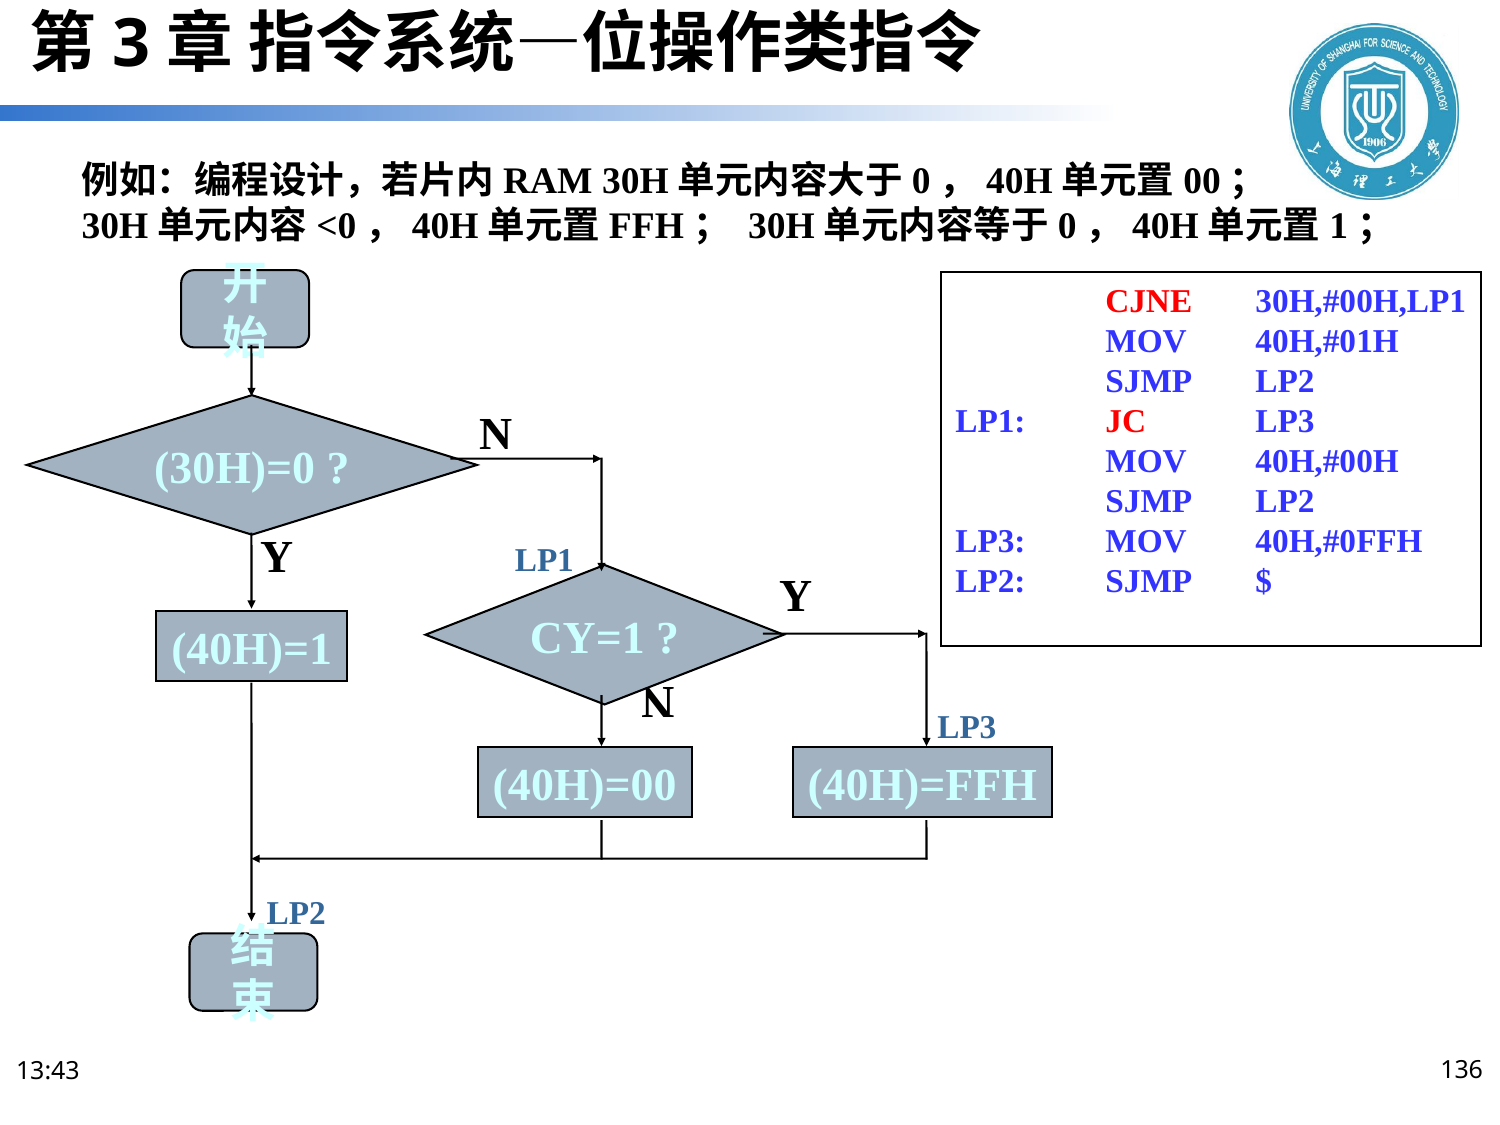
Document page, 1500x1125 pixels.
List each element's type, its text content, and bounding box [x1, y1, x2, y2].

picture [1288, 23, 1459, 200]
text_box CJNE 30H,#00H,LP1 MOV 40H,#01H SJMP LP2 LP1: JC LP3 MOV 40H,#00H SJMP LP2 LP3: MOV 40H,#0FFH LP2: SJMP $ [1055, 271, 1482, 646]
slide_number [0, 1046, 327, 1125]
slide_number 136 [1172, 1045, 1499, 1125]
text_box 例如：编程设计，若片内RAM 30H单元内容大于0，40H单元置00； 30H单元内容<0，40H单元置FFH； 30H单元内容等于0，40H单元置1； [66, 148, 1410, 254]
text_box 第3章 指令系统—位操作类指令 [0, 0, 1093, 104]
picture [0, 105, 1119, 121]
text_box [38, 270, 1054, 1011]
